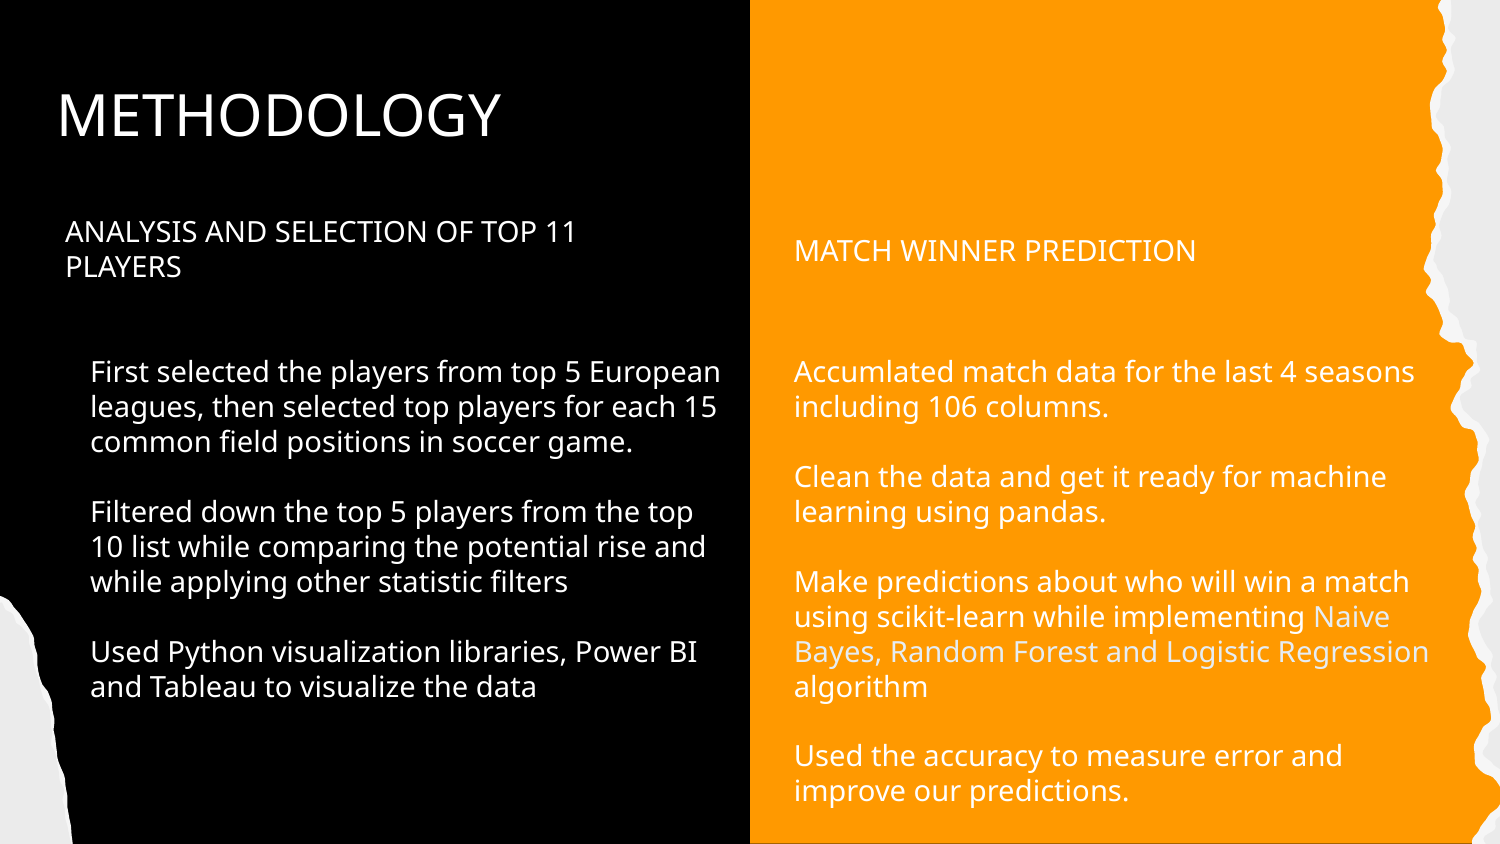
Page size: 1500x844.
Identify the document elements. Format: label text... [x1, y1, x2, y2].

text_box METHODOLOGY [41, 67, 640, 160]
title ANALYSIS AND SELECTION OF TOP 11 PLAYERS [50, 208, 640, 289]
text_box First selected the players from top 5 European leagues, then selected top players for each 15 common field positions in soccer game. Filtered down the top 5 players from the top 10 list while comparing the potential rise and while applying other statistic filters Used Python visualization libraries, Power BI and Tableau to visualize the data [74, 338, 747, 844]
text_box MATCH WINNER PREDICTION [778, 209, 1317, 290]
text_box Accumlated match data for the last 4 seasons including 106 columns. Clean the data and get it ready for machine learning using pandas. Make predictions about who will win a match using scikit-learn while implementing Naive Bayes, Random Forest and Logistic Regression algorithm Used the accuracy to measure error and improve our predictions. [778, 338, 1468, 844]
